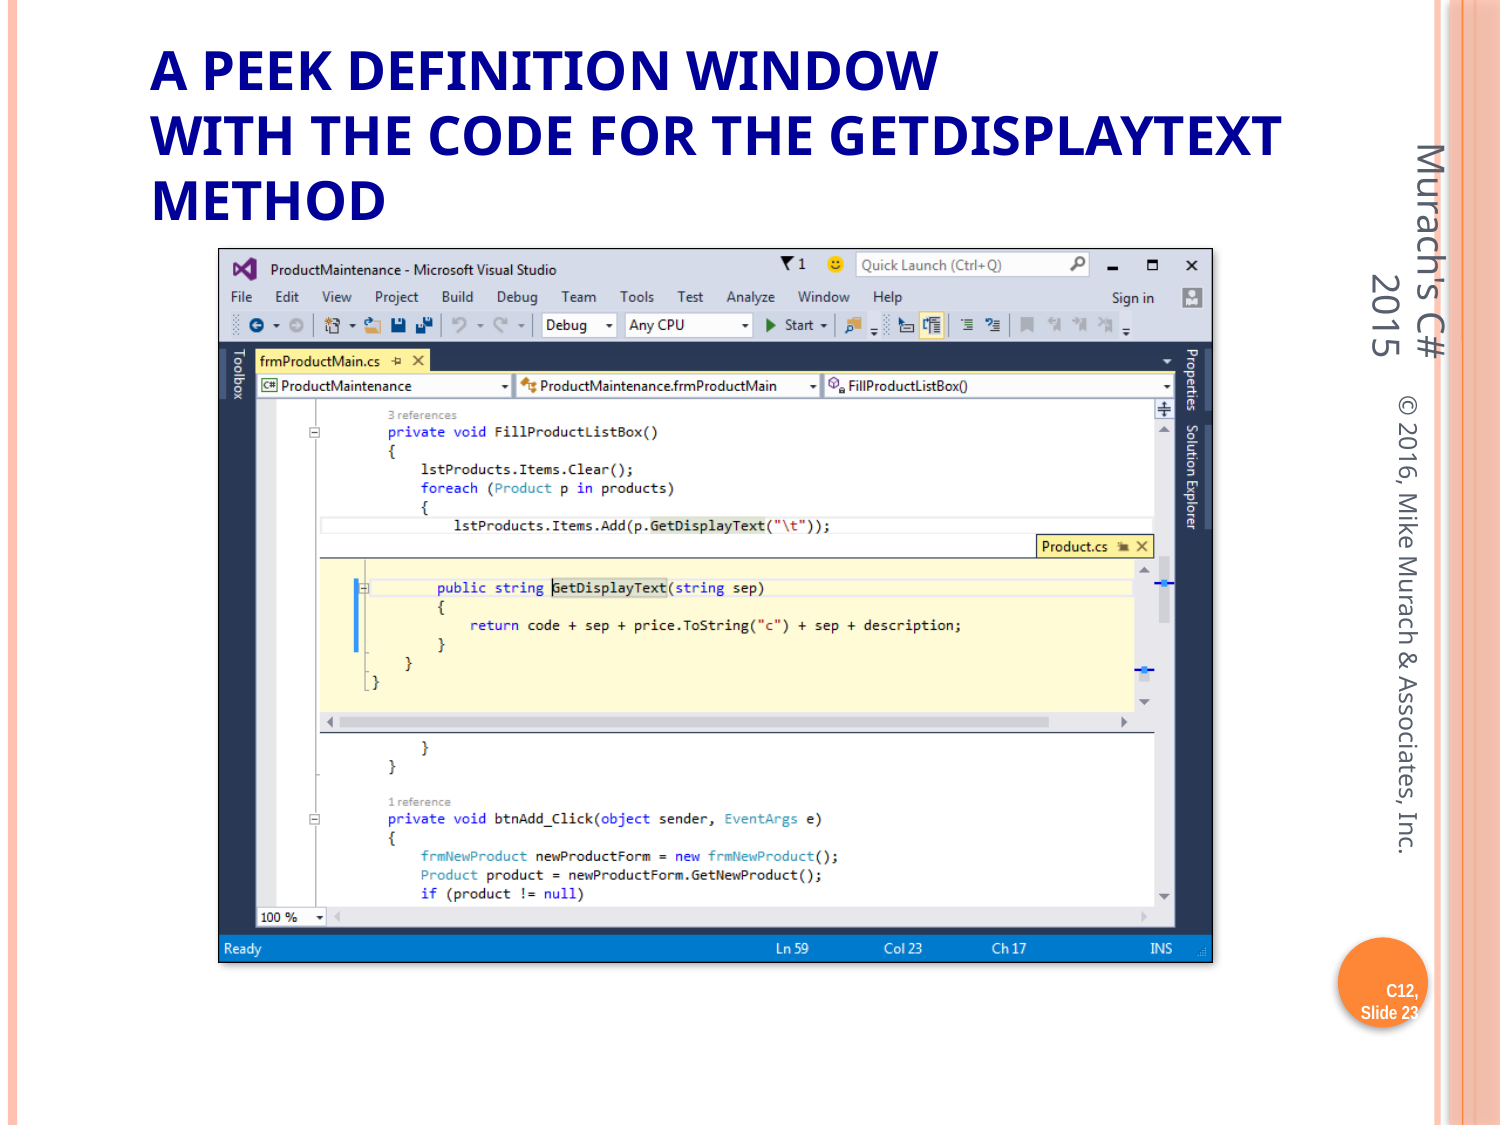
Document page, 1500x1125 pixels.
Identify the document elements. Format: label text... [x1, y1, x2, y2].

slide_number C12, Slide 23 [1333, 940, 1434, 1027]
footer © 2016, Mike Murach & Associates, Inc. [1379, 380, 1440, 906]
slide_number Murach's C# 2015 [1378, 43, 1442, 374]
title A Peek Definition window with the code for the GetDisplayText method [150, 99, 1350, 232]
picture [218, 247, 1213, 963]
